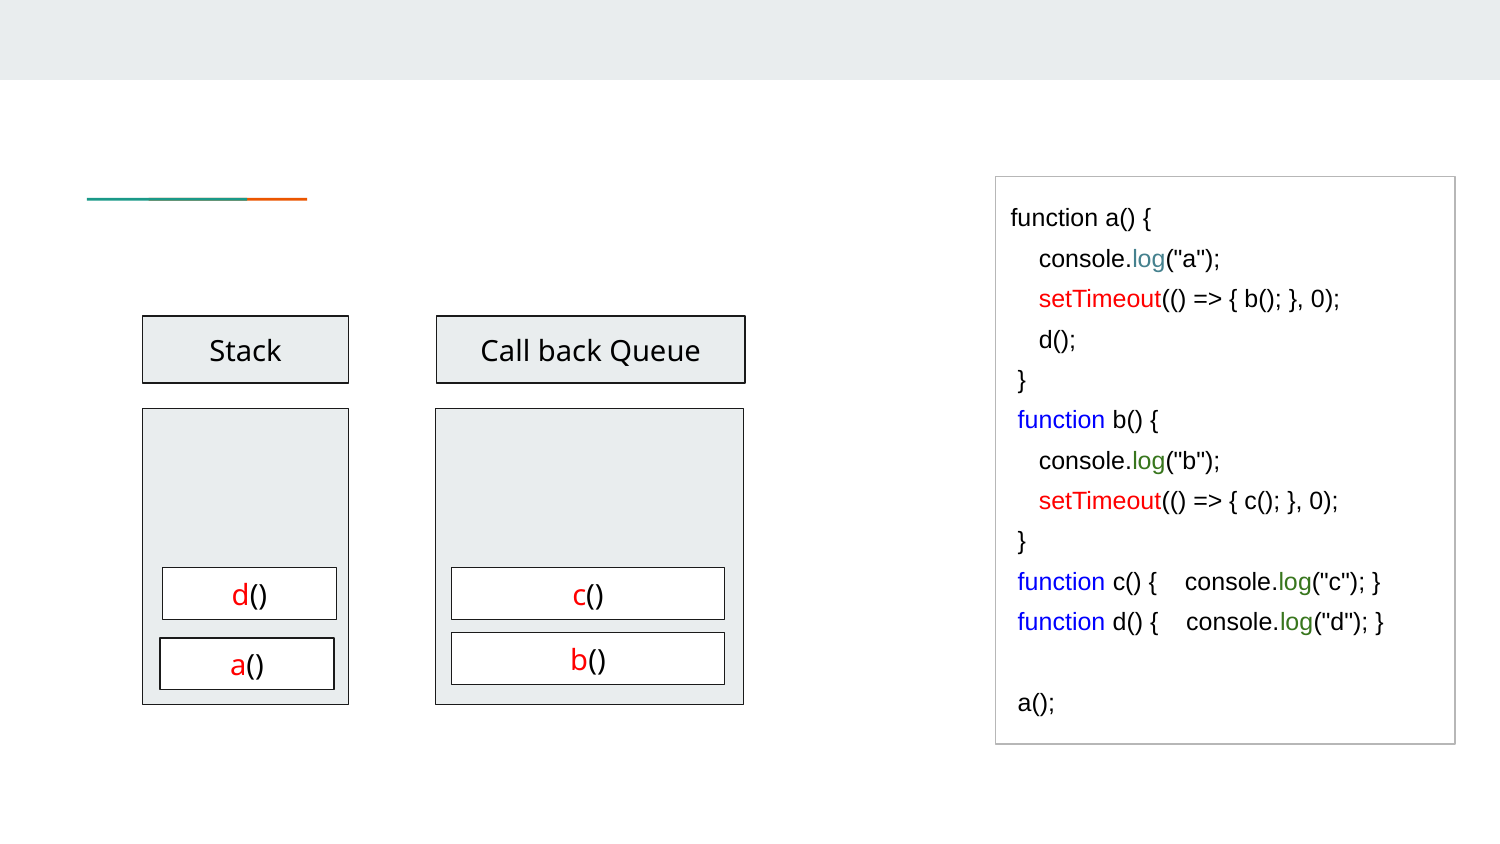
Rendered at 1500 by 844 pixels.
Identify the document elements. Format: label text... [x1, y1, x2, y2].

text_box [435, 408, 744, 705]
text_box a() [160, 637, 334, 690]
text_box [142, 408, 349, 705]
text_box c() [451, 567, 725, 620]
text_box d() [162, 567, 337, 620]
text_box Call back Queue [436, 315, 745, 384]
text_box b() [451, 632, 725, 685]
text_box function a() { console.log("a"); setTimeout(() => { b(); }, 0); d(); } function b() { console.log("b"); setTimeout(() => { c(); }, 0); } function c() { console.log("c"); } function d() { console.log("d"); } a(); [995, 176, 1456, 745]
text_box Stack [142, 315, 349, 384]
